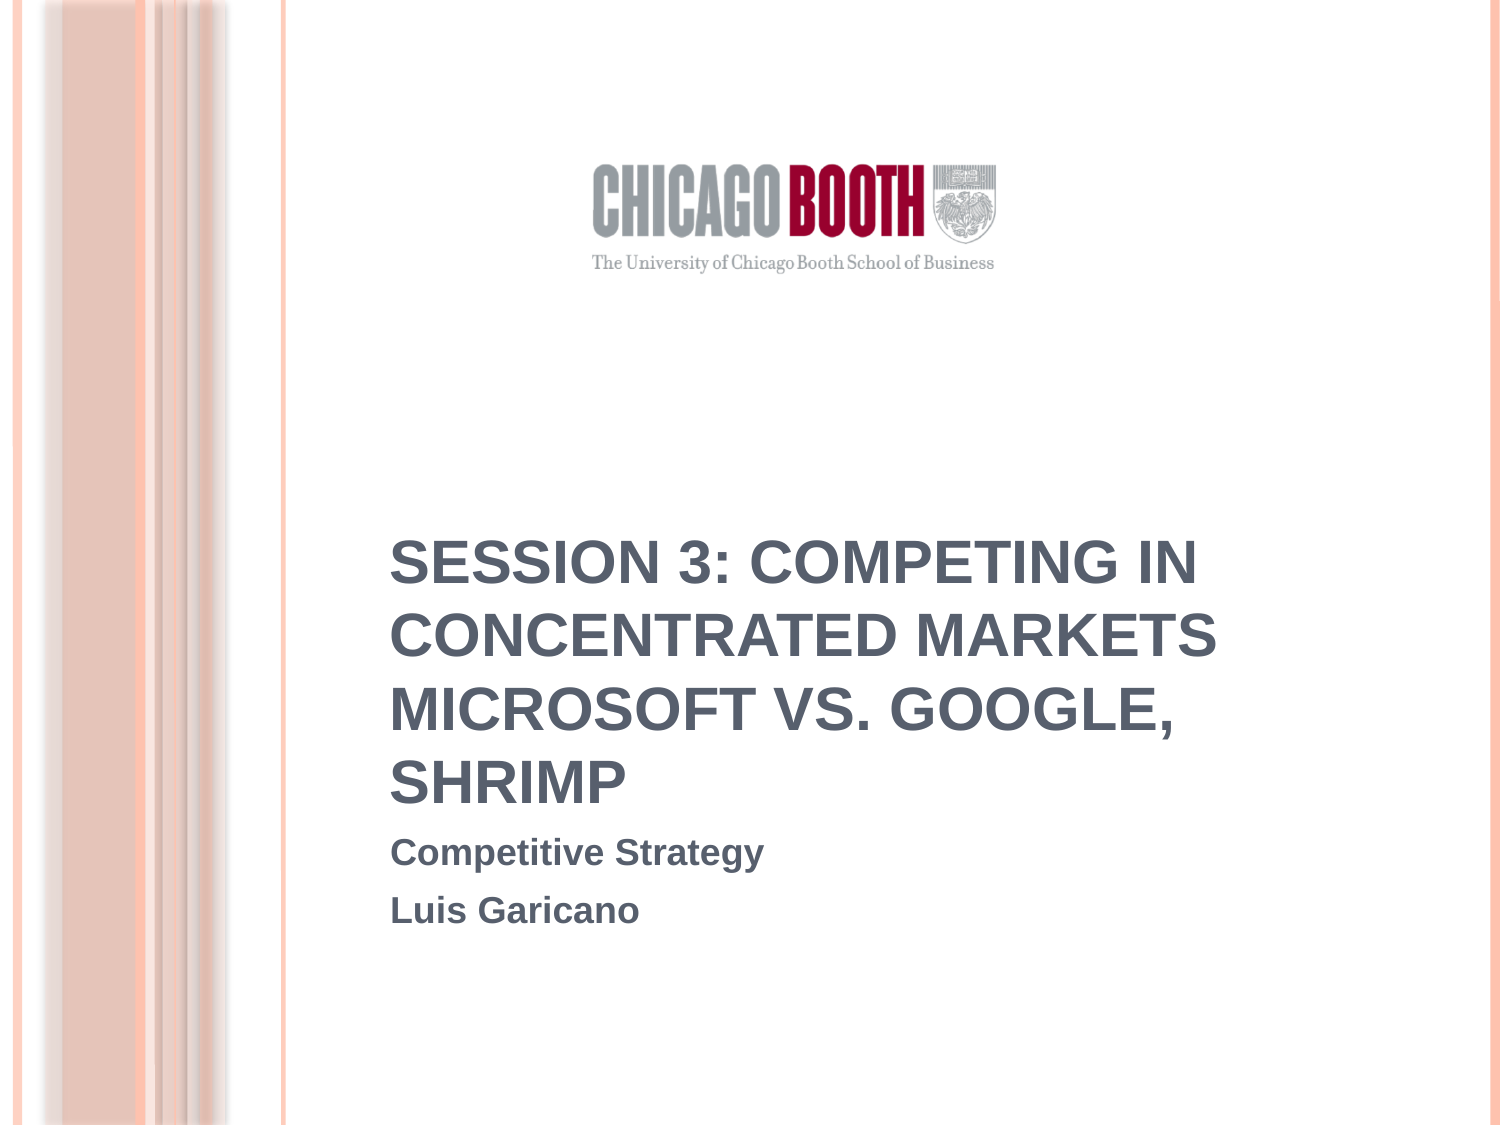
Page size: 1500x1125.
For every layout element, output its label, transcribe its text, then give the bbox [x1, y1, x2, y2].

title Session 3: Competing in Concentrated Markets Microsoft vs. Google, Shrimp [375, 512, 1388, 820]
text_box [112, 375, 1388, 563]
picture [584, 160, 1004, 276]
text_box [187, 674, 375, 988]
subtitle Competitive Strategy Luis Garicano [374, 820, 1388, 1046]
